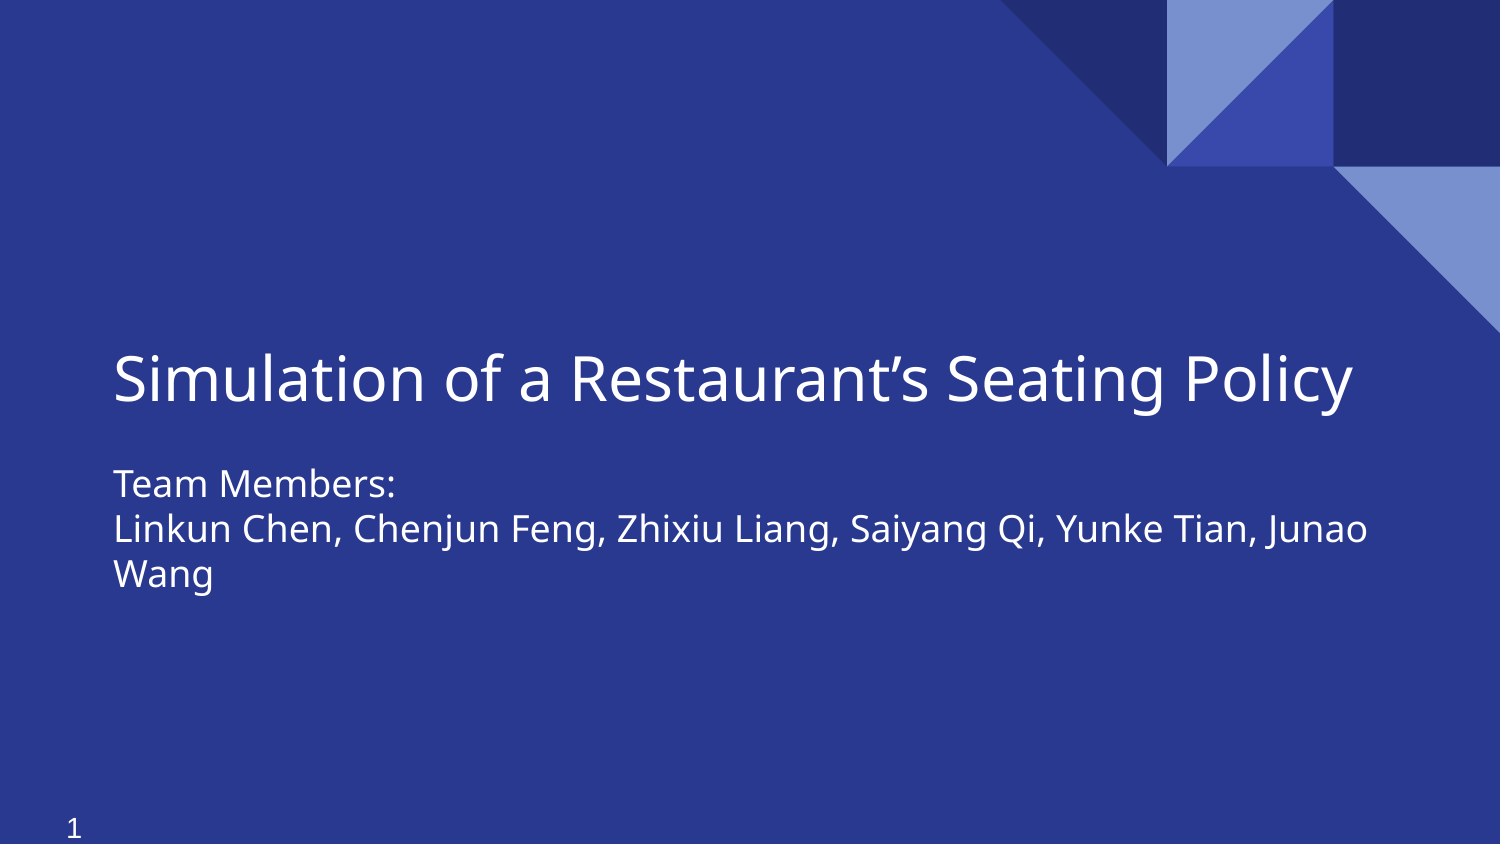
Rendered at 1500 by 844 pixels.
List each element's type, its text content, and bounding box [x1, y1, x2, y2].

title Simulation of a Restaurant’s Seating Policy [98, 291, 1447, 429]
subtitle Team Members: Linkun Chen, Chenjun Feng, Zhixiu Liang, Saiyang Qi, Yunke Tian, Junao Wang [98, 445, 1429, 565]
text_box 1 [51, 794, 96, 844]
